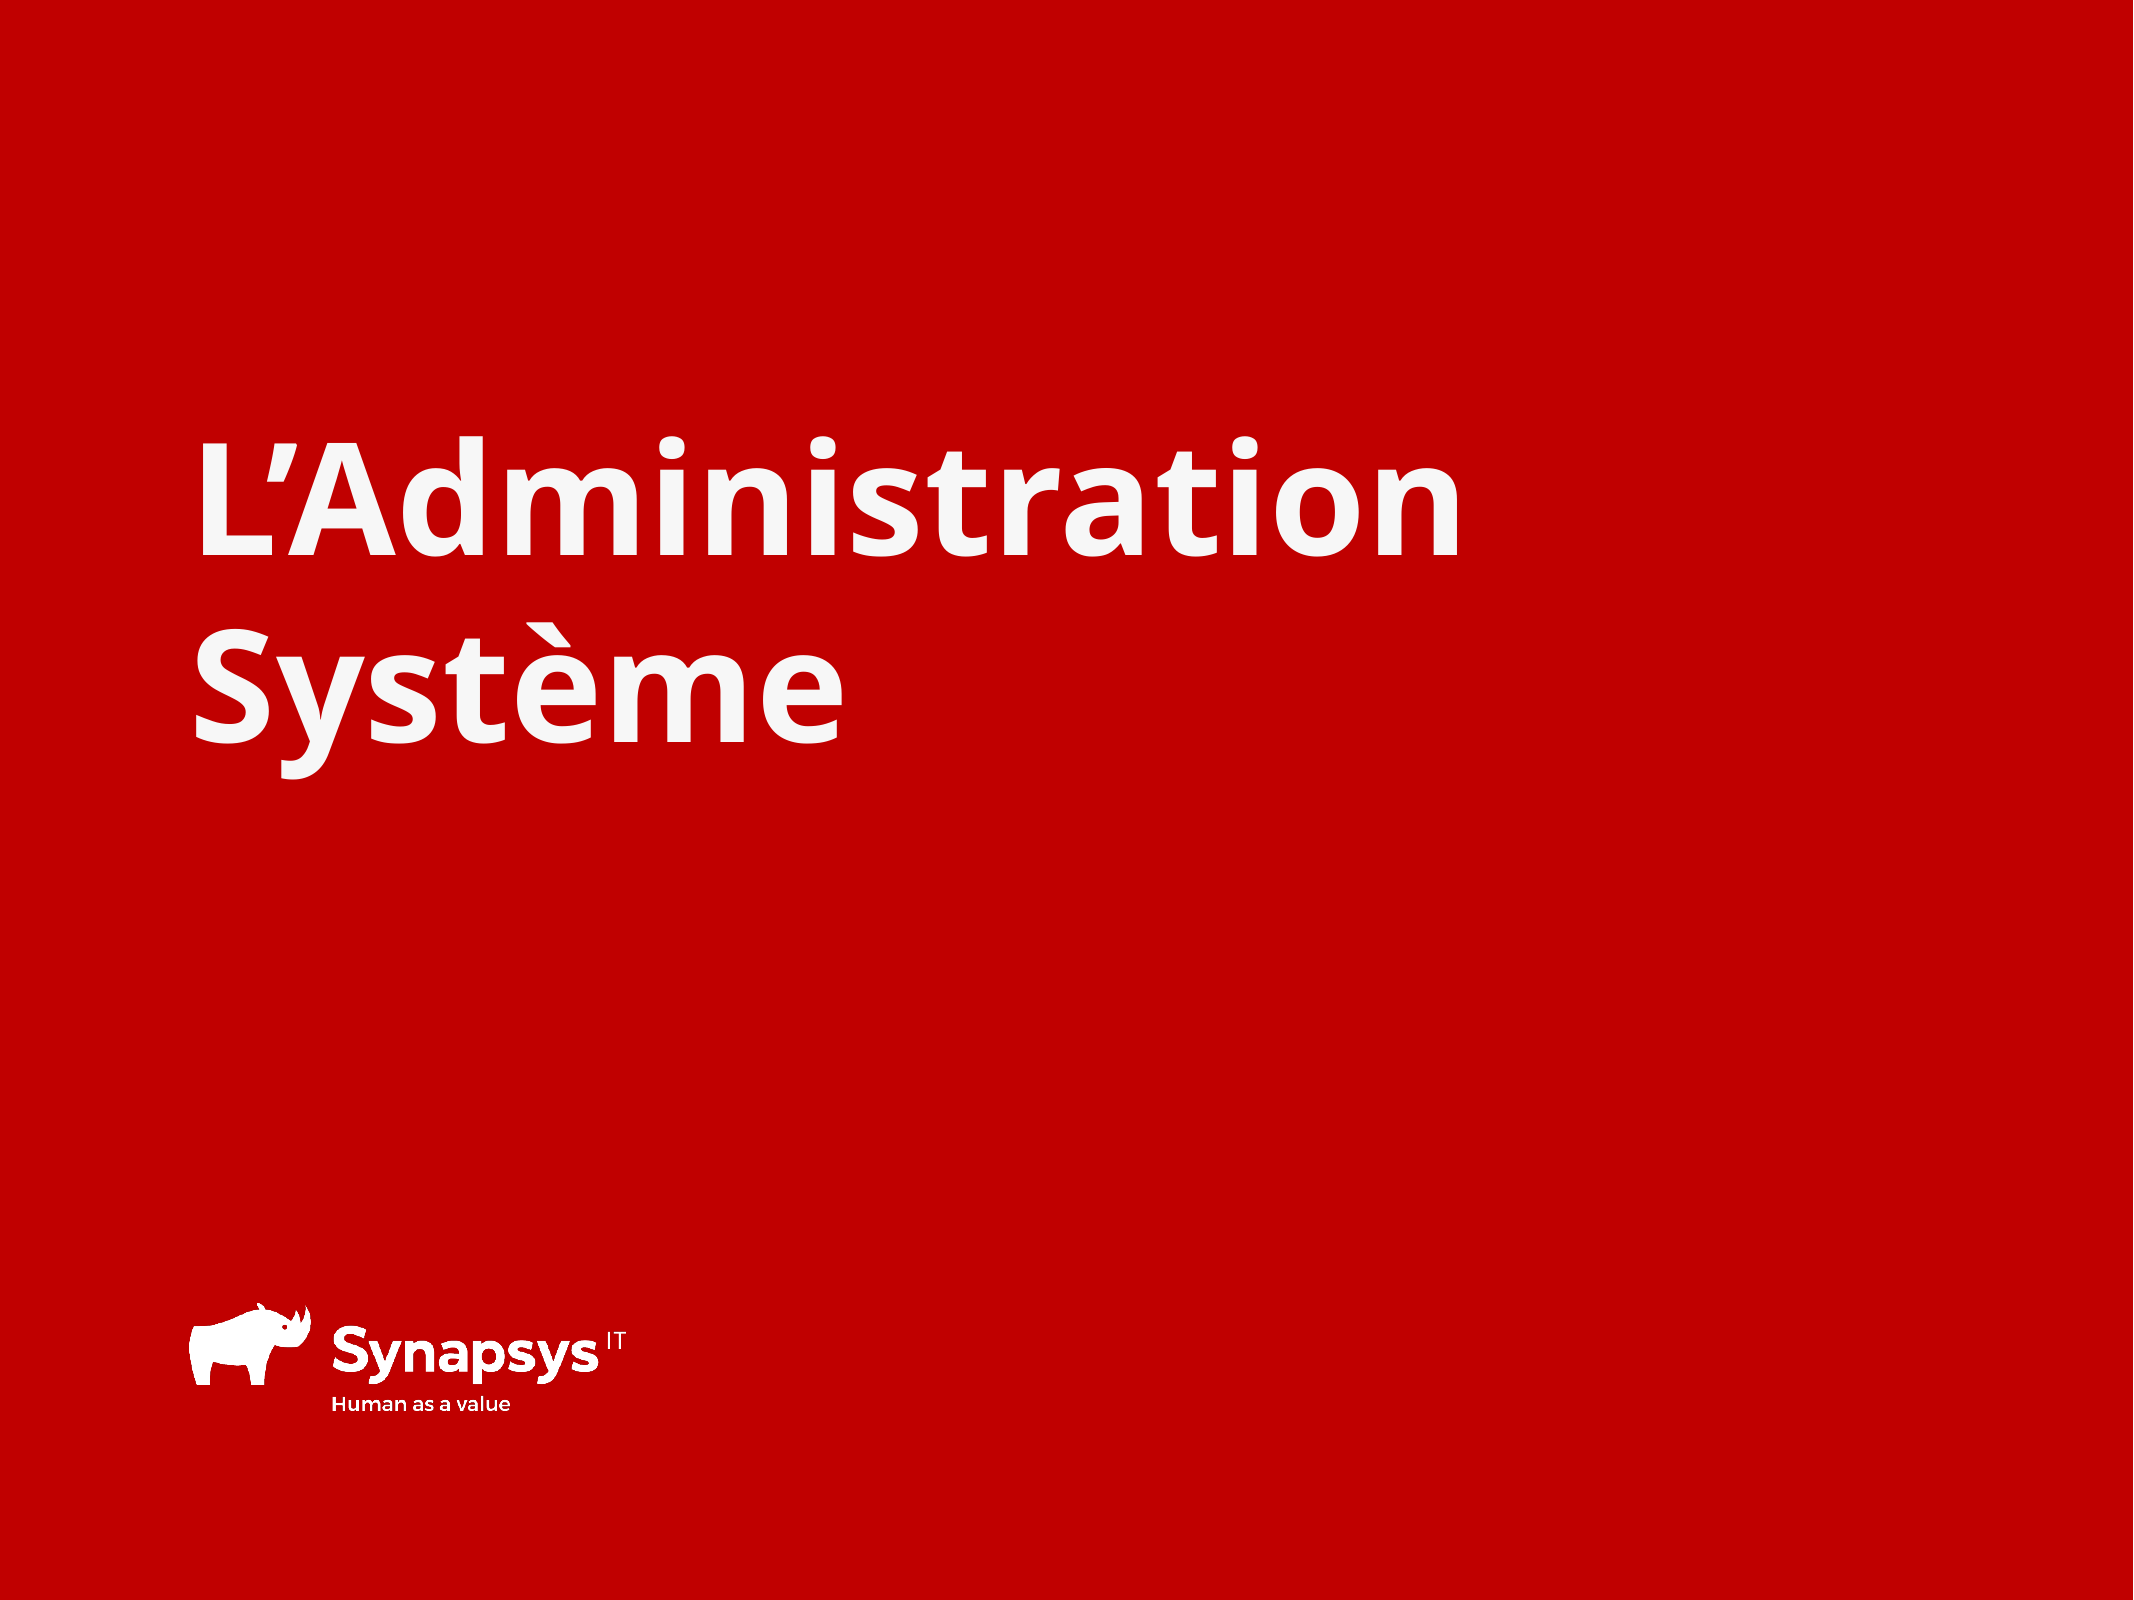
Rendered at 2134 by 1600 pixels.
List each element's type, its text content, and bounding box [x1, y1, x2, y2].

text_box L’Administration Système [181, 390, 1899, 783]
picture [189, 1303, 626, 1411]
